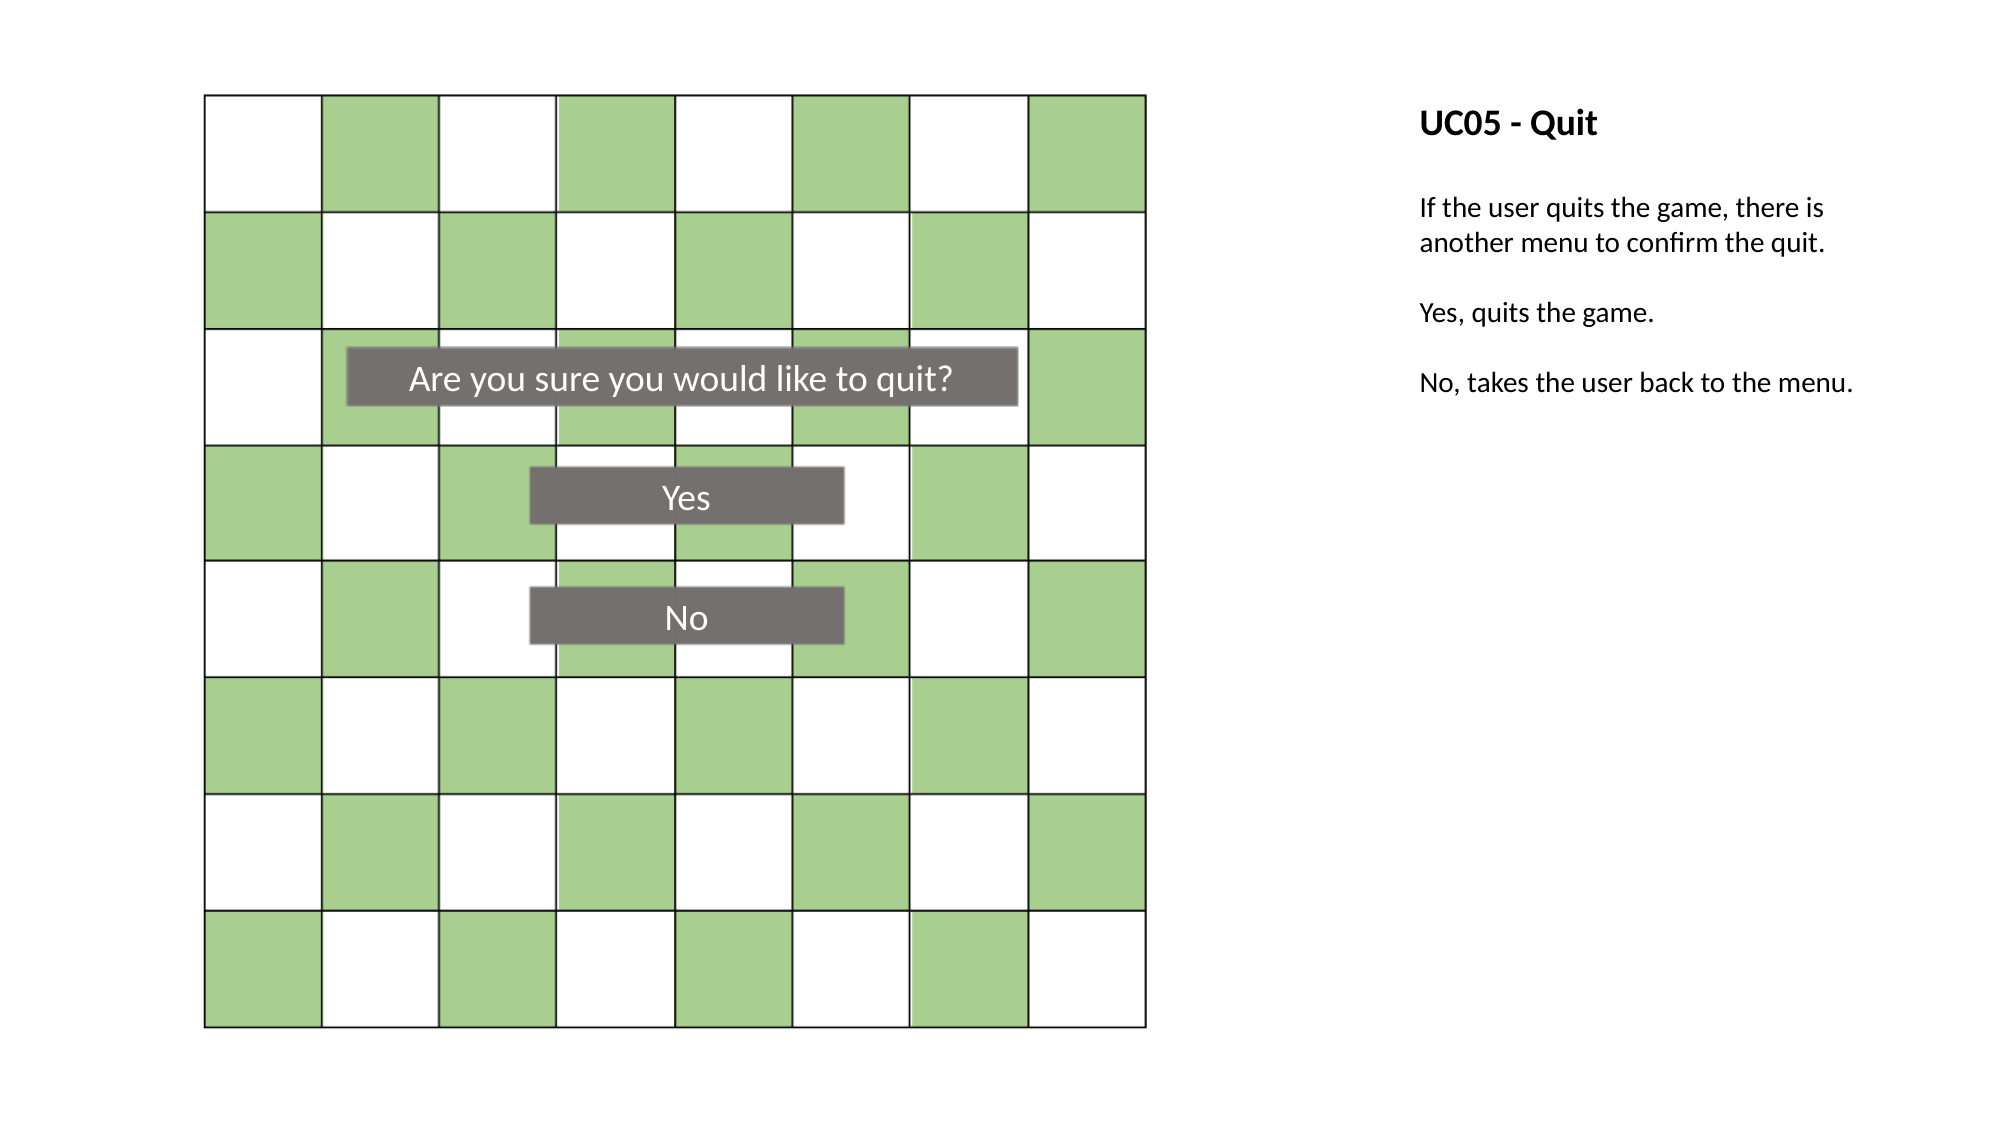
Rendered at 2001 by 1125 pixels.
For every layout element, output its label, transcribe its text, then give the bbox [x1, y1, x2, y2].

text_box UC05 - Quit If the user quits the game, there is another menu to confirm the quit. Yes, quits the game. No, takes the user back to the menu. [1404, 90, 1927, 451]
picture [143, 19, 1234, 1109]
